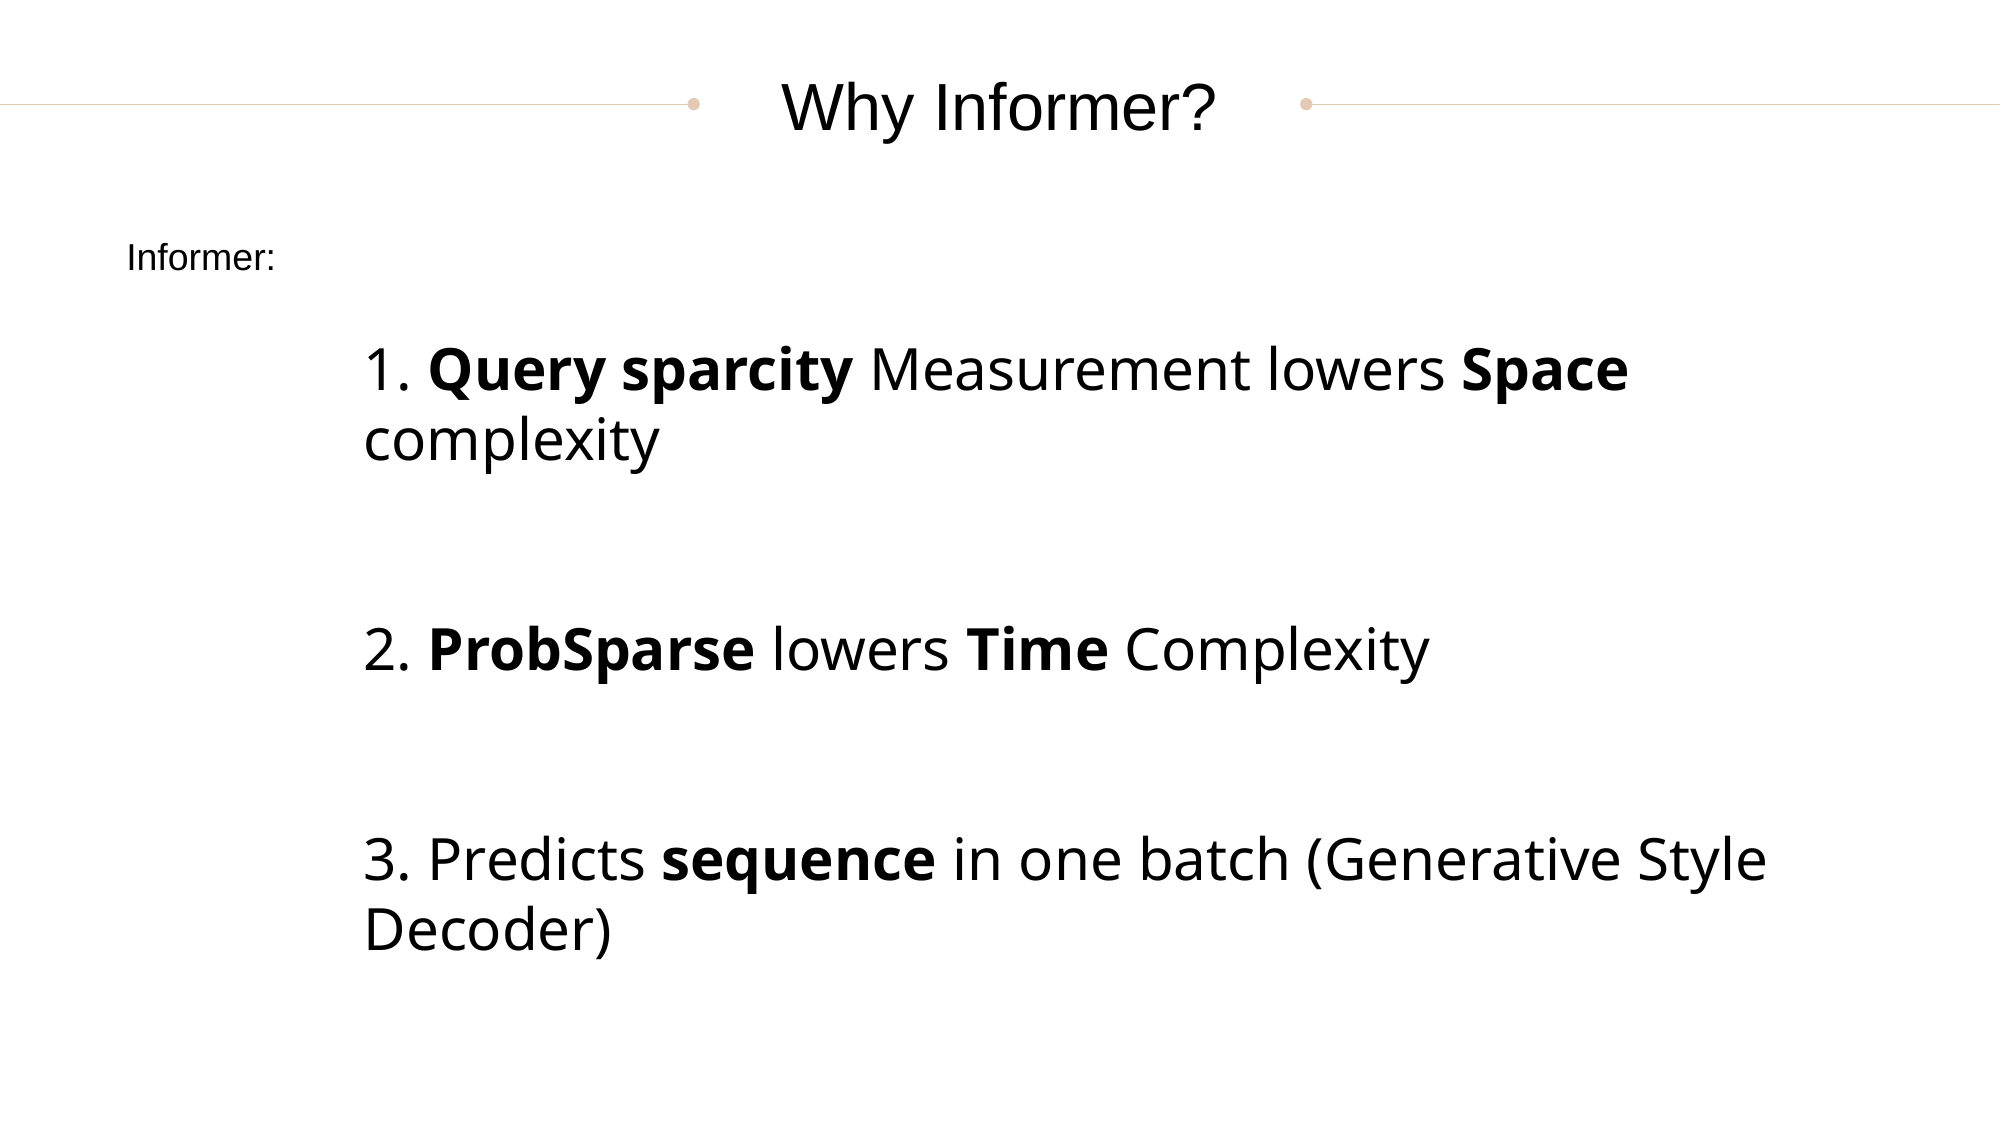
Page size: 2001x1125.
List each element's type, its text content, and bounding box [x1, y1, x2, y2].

text_box Why Informer? [766, 56, 1234, 152]
text_box Informer: [111, 225, 292, 286]
text_box 1. Query sparcity Measurement lowers Space complexity 2. ProbSparse lowers Time Complexity 3. Predicts sequence in one batch (Generative Style Decoder) [348, 324, 1844, 970]
